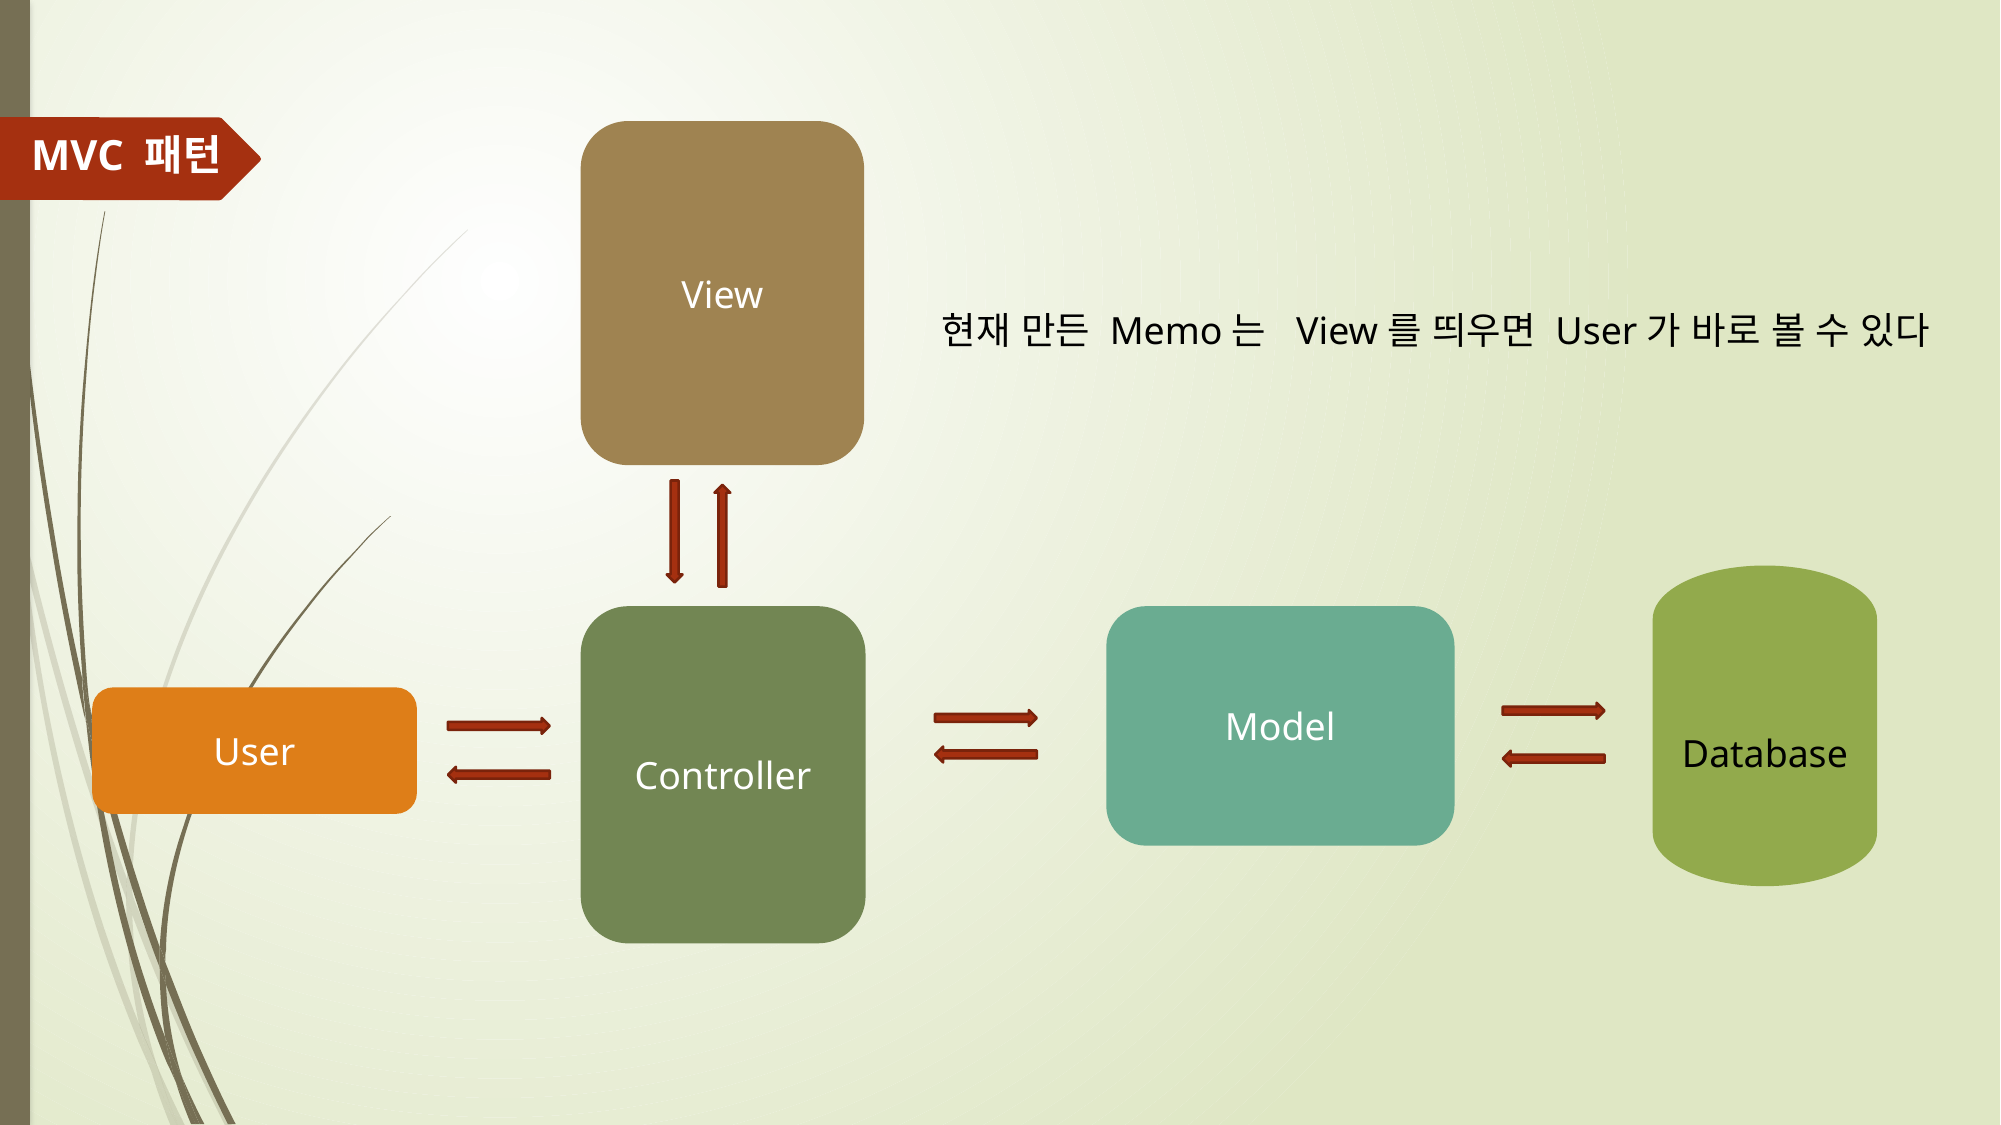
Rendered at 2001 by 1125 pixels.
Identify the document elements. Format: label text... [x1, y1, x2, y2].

text_box [446, 716, 551, 735]
text_box [1501, 749, 1606, 768]
text_box [1501, 701, 1606, 720]
text_box [665, 479, 684, 584]
text_box Database [1652, 565, 1878, 887]
text_box [933, 708, 1038, 728]
text_box [713, 483, 732, 588]
text_box Controller [580, 606, 866, 944]
text_box 현재 만든 Memo는 View를 띄우면 User가 바로 볼 수 있다 [926, 299, 1946, 360]
text_box Model [1106, 606, 1455, 846]
text_box View [580, 121, 865, 466]
text_box MVC 패턴 [16, 121, 237, 186]
text_box User [92, 687, 417, 814]
text_box [447, 765, 552, 784]
text_box [934, 745, 1039, 764]
